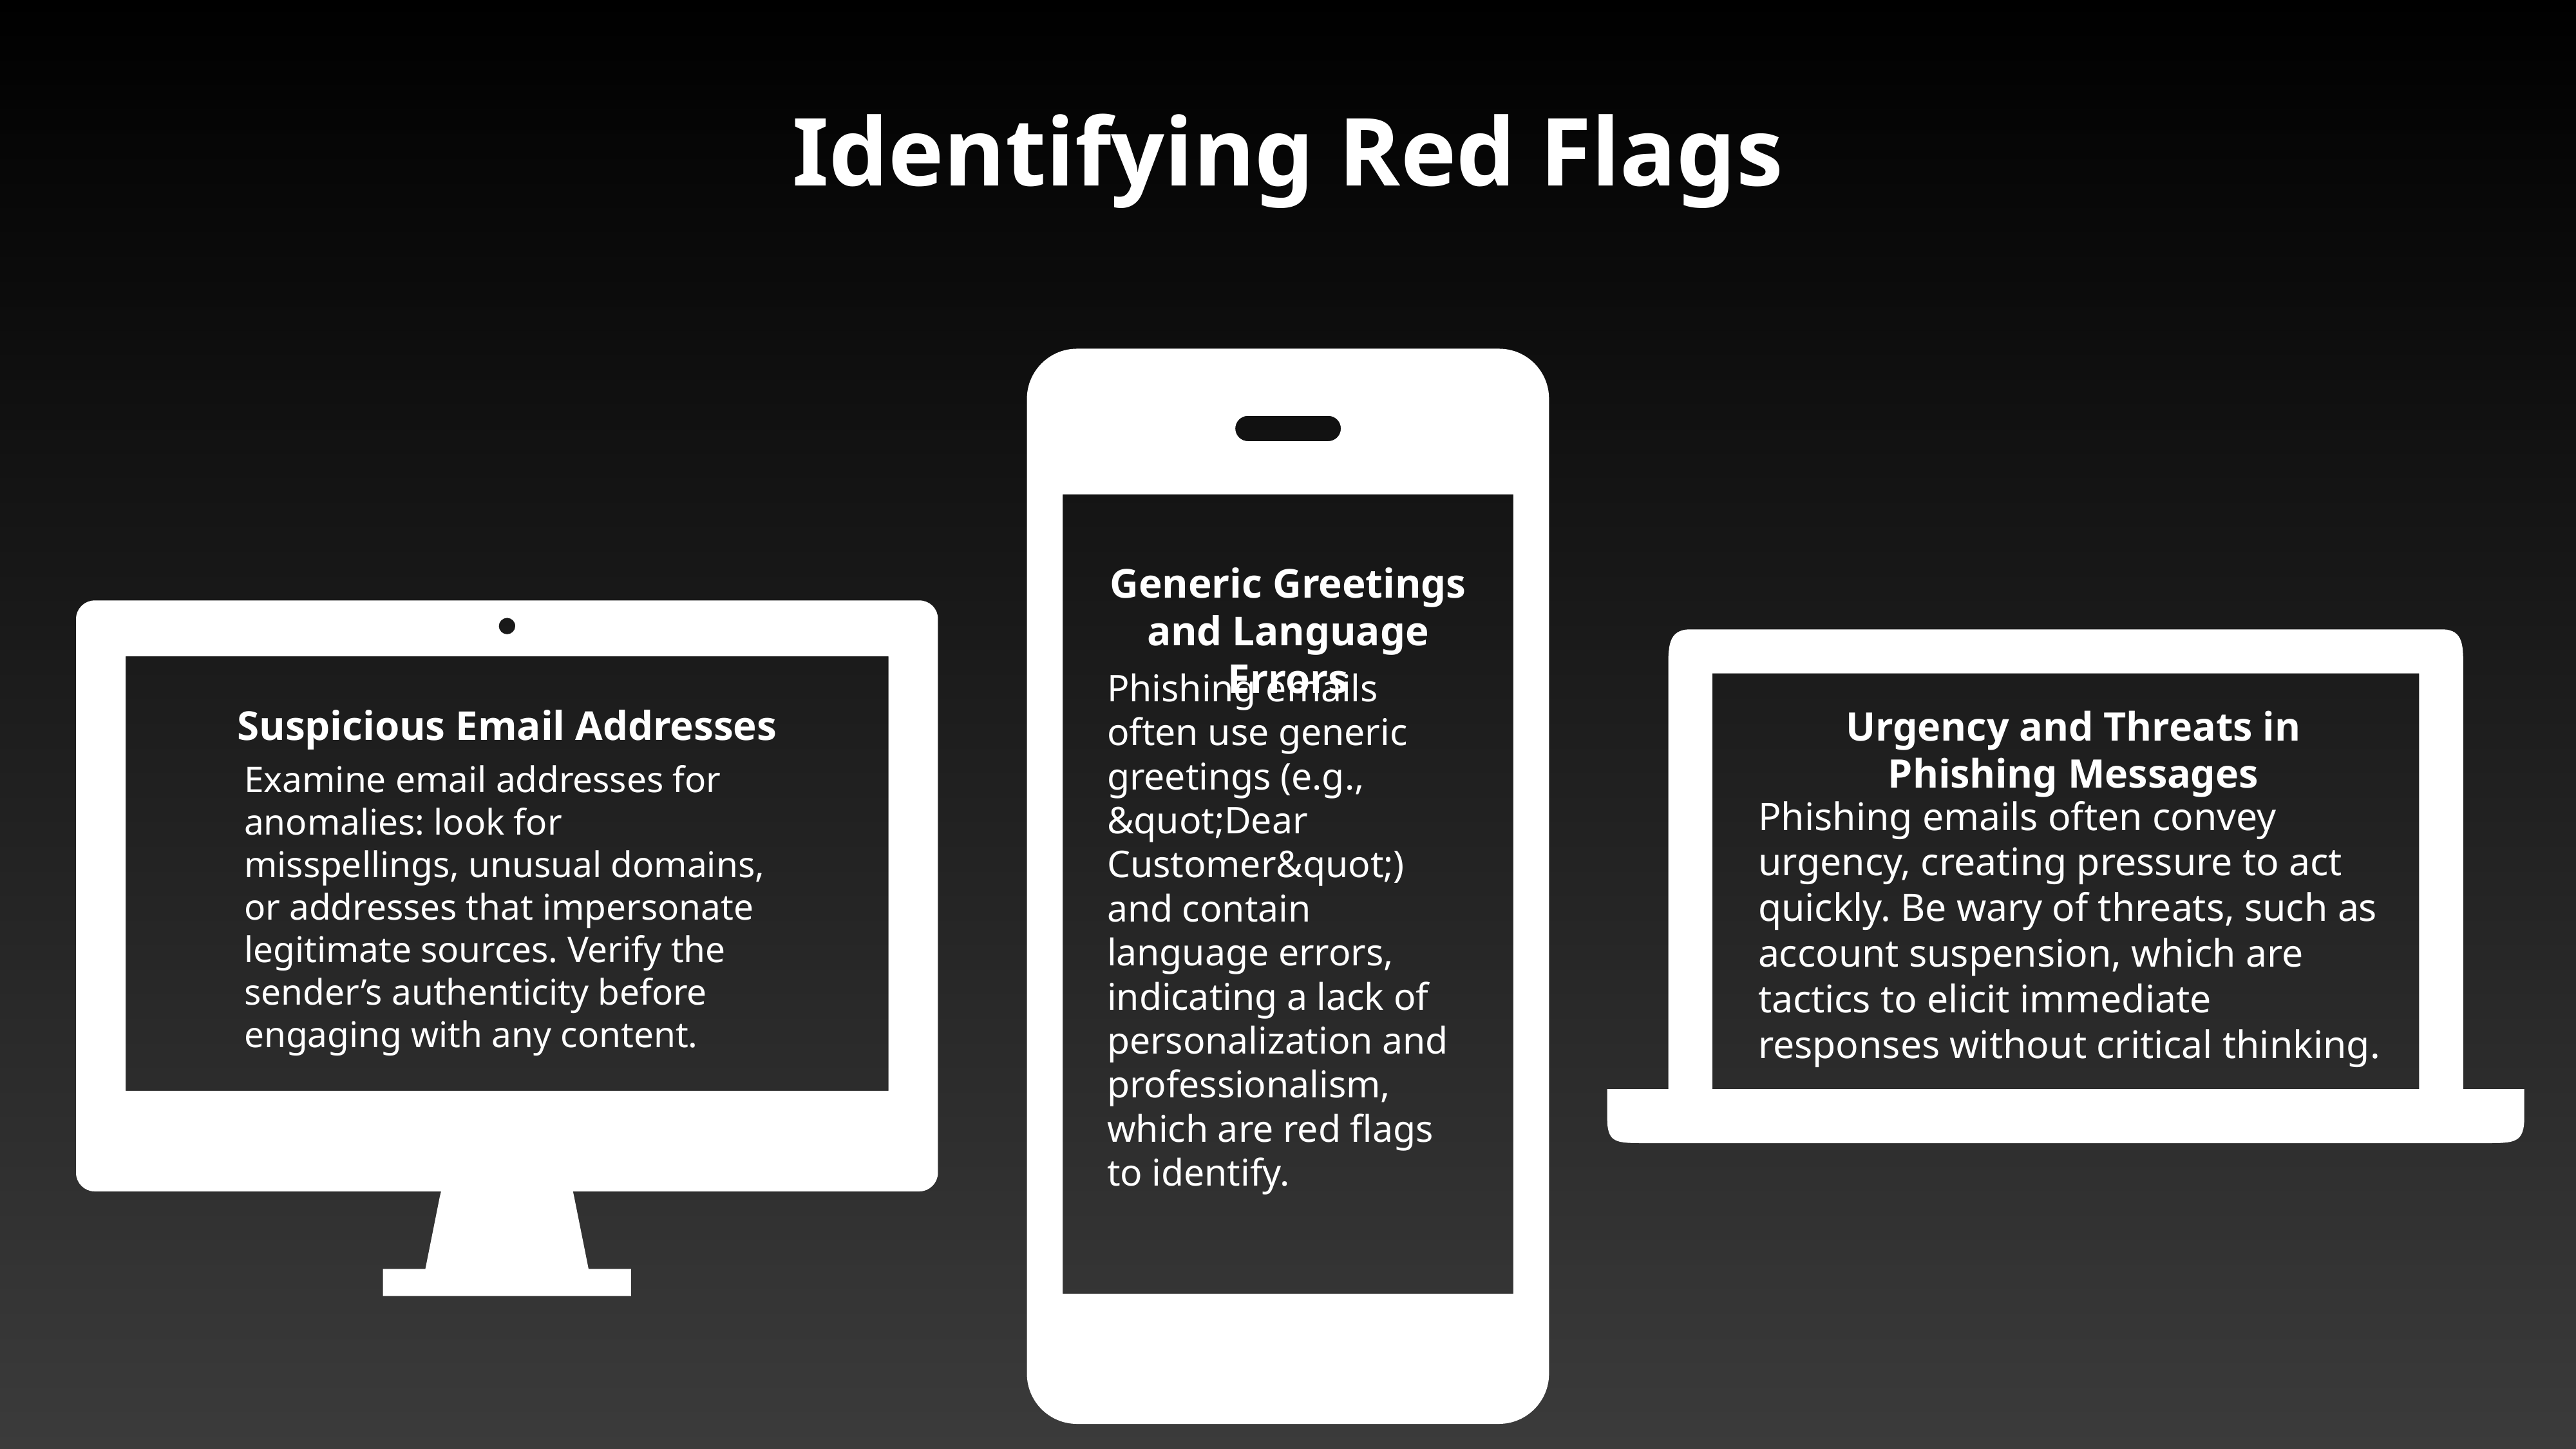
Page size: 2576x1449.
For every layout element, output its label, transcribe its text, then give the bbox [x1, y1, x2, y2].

text_box Urgency and Threats in Phishing Messages [1756, 694, 2391, 804]
text_box Suspicious Email Addresses [229, 693, 784, 756]
text_box Phishing emails often use generic greetings (e.g., &quot;Dear Customer&quot;) and contain language errors, indicating a lack of personalization and professionalism, which are red flags to identify. [1099, 709, 1477, 1201]
text_box Identifying Red Flags [5, 84, 2571, 212]
text_box [76, 600, 938, 1296]
text_box Generic Greetings and Language Errors [1083, 550, 1493, 709]
text_box Phishing emails often convey urgency, creating pressure to act quickly. Be wary of threats, such as account suspension, which are tactics to elicit immediate responses without critical thinking. [1750, 784, 2396, 1074]
text_box Examine email addresses for anomalies: look for misspellings, unusual domains, or addresses that impersonate legitimate sources. Verify the sender’s authenticity before engaging with any content. [236, 756, 778, 1062]
text_box [1607, 629, 2524, 1144]
text_box [1027, 348, 1549, 1425]
